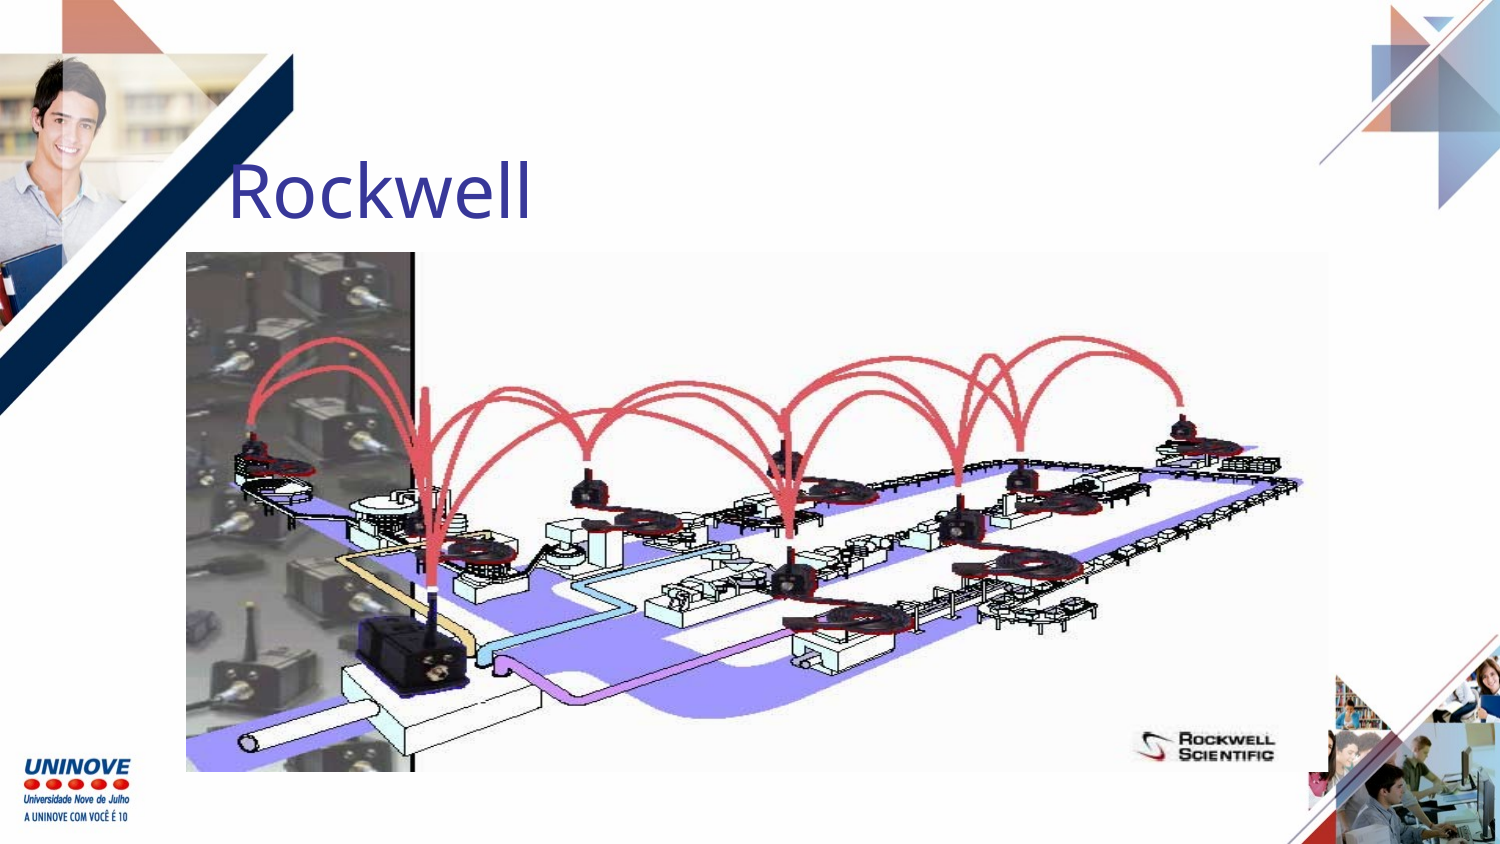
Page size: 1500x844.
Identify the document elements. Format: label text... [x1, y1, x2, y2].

text_box Rockwell HiDRA [223, 141, 753, 252]
picture [0, 0, 1500, 844]
text_box [186, 252, 1329, 772]
